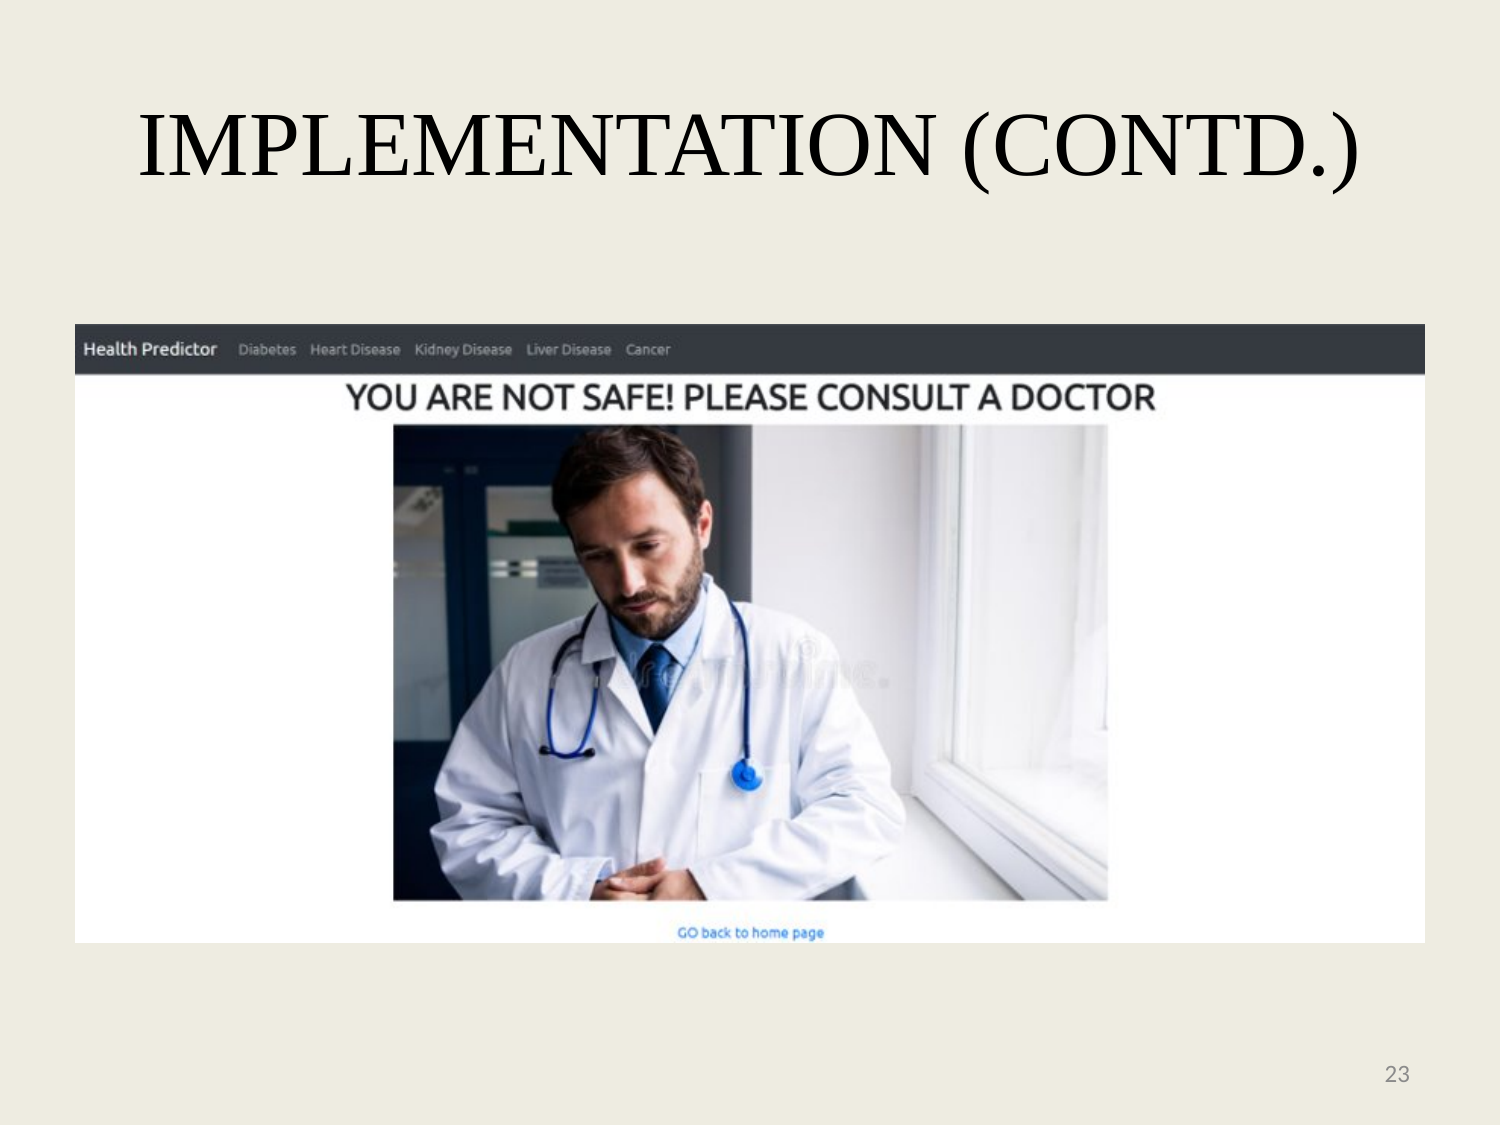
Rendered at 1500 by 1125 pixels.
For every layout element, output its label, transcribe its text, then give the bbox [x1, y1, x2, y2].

title IMPLEMENTATION (CONTD.) [75, 45, 1425, 233]
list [74, 324, 1426, 943]
slide_number 23 [1074, 1042, 1425, 1103]
